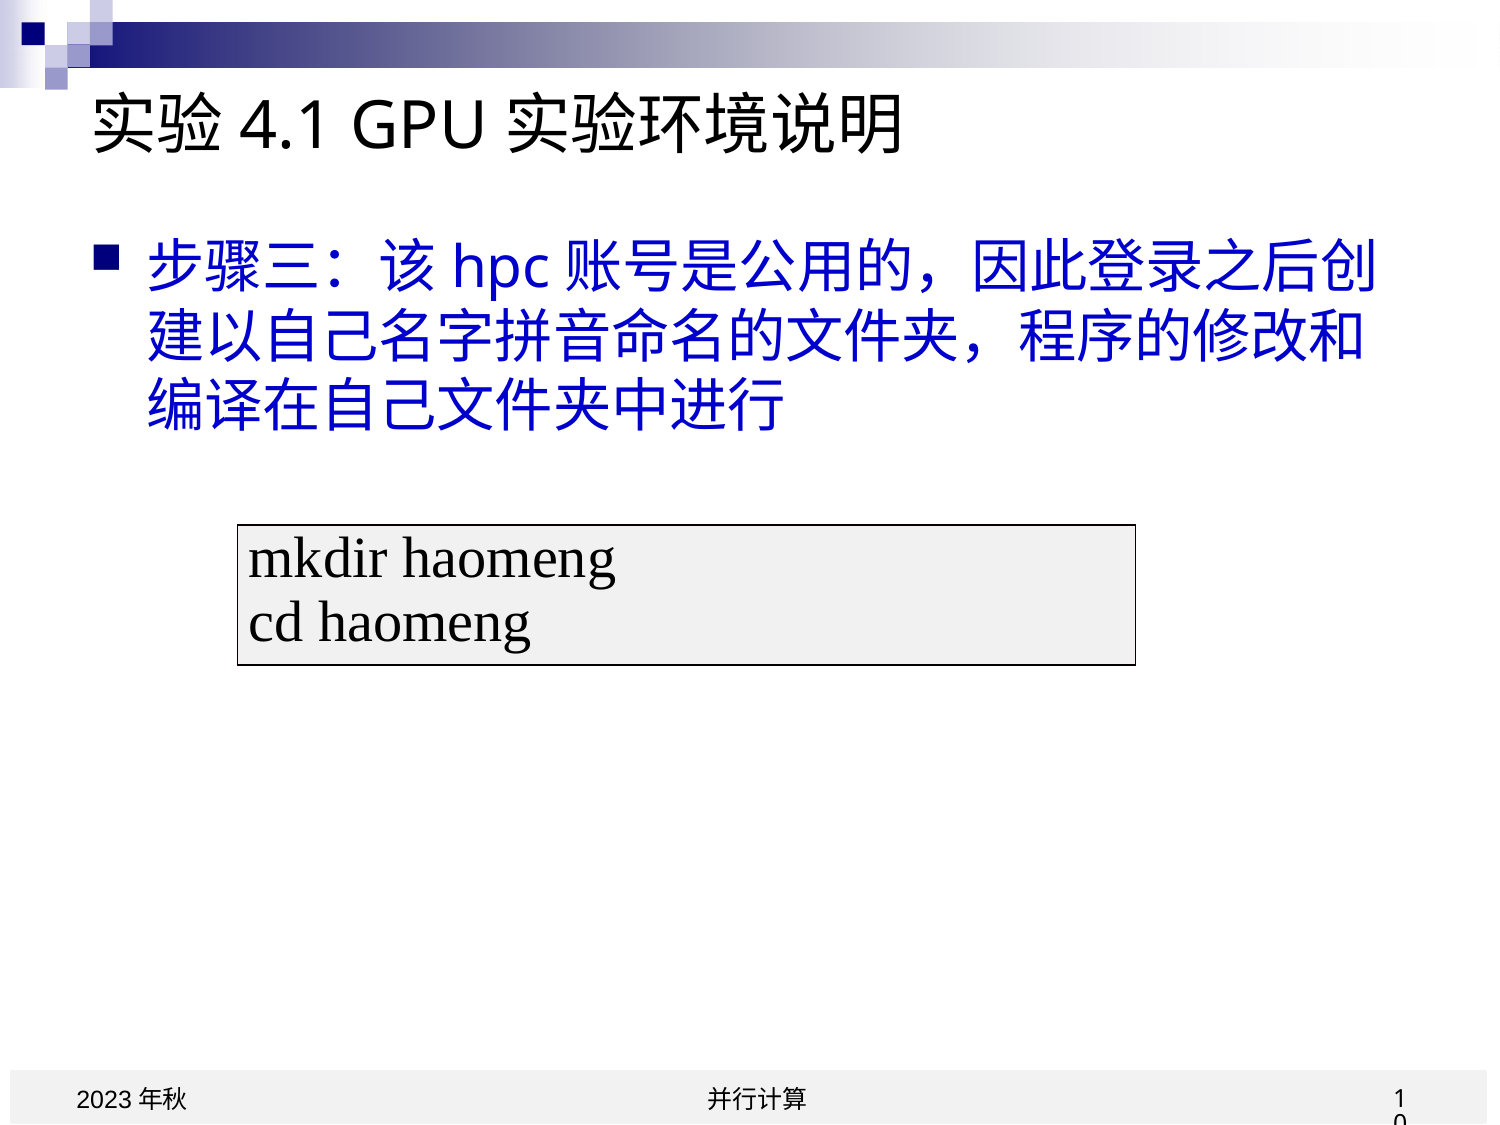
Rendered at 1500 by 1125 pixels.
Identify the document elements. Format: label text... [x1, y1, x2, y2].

text_box [67, 44, 90, 68]
footer 并行计算 [535, 1083, 978, 1125]
table_header mkdir haomeng cd haomeng [238, 526, 1135, 664]
text_box [89, 22, 113, 46]
text_box [90, 22, 1500, 68]
text_box [45, 45, 67, 67]
text_box [21, 22, 45, 46]
text_box [89, 0, 113, 22]
text_box 步骤三：该hpc账号是公用的，因此登录之后创建以自己名字拼音命名的文件夹，程序的修改和编译在自己文件夹中进行 [87, 226, 1389, 439]
text_box [0, 0, 47, 88]
text_box 2023年秋 [74, 1083, 414, 1114]
text_box 10 [1388, 1077, 1415, 1117]
text_box [10, 1070, 1487, 1124]
text_box [45, 67, 68, 90]
text_box [67, 22, 89, 44]
title 实验4.1 GPU实验环境说明 [87, 80, 1341, 226]
